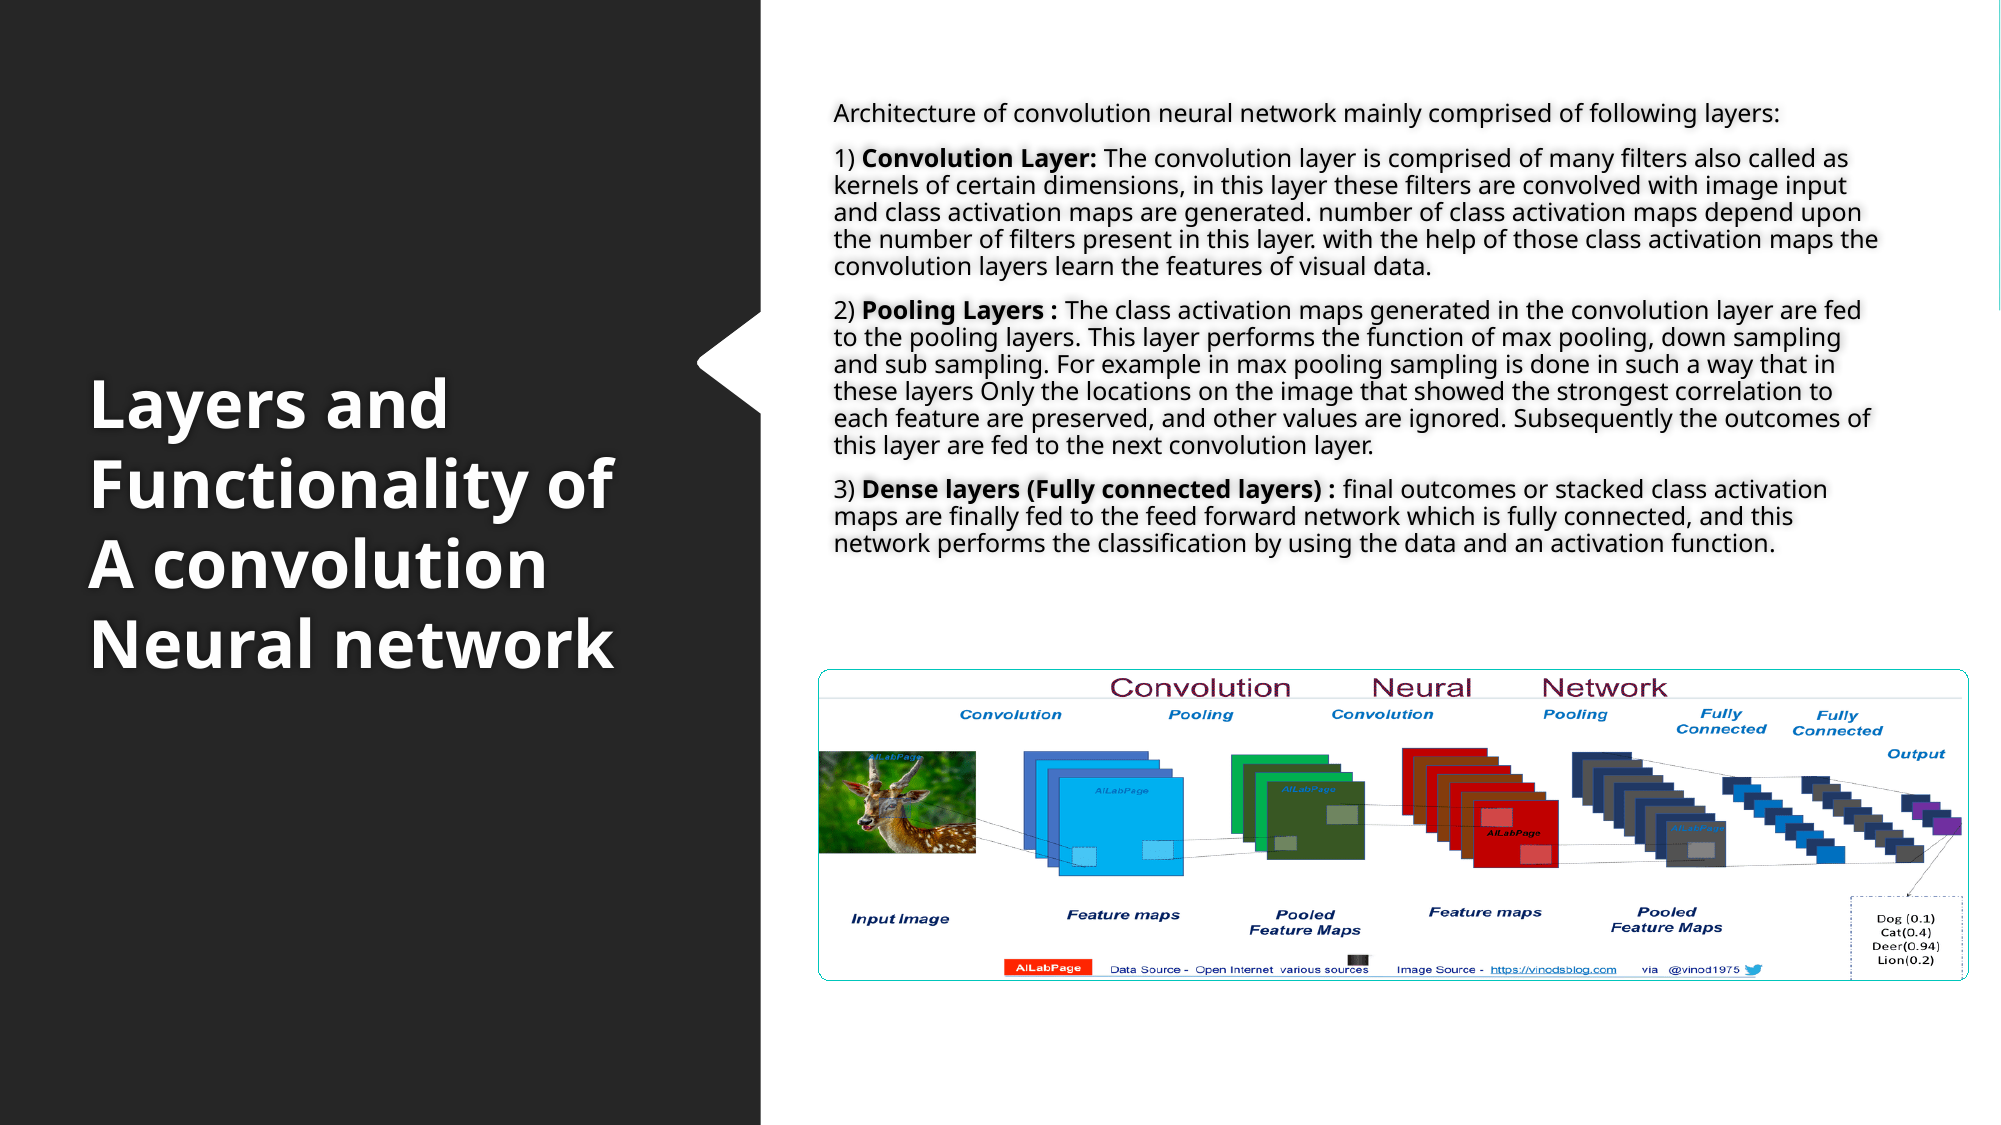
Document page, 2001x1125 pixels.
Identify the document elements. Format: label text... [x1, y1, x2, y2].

picture [818, 668, 1969, 981]
text_box [0, 0, 762, 1125]
title Layers and Functionality of A convolution Neural network [74, 73, 677, 971]
list Architecture of convolution neural network mainly comprised of following layers: 1) Convolution Layer: The convolution layer is comprised of many filters also called as kernels of certain dimensions, in this layer these filters are convolved with image input and class activation maps are generated. number of class activation maps depend upon the number of filters present in this layer. with the help of those class activation maps the convolution layers learn the features of visual data. 2) Pooling Layers : The class activation maps generated in the convolution layer are fed to the pooling layers. This layer performs the function of max pooling, down sampling and sub sampling. For example in max pooling sampling is done in such a way that in these layers Only the locations on the image that showed the strongest correlation to each feature are preserved, and other values are ignored. Subsequently the outcomes of this layer are fed to the next convolution layer. 3) Dense layers (Fully connected layers) : final outcomes or stacked class activation maps are finally fed to the feed forward network which is fully connected, and this network performs the classification by using the data and an activation function. [818, 73, 1899, 631]
text_box [699, 0, 2000, 1125]
